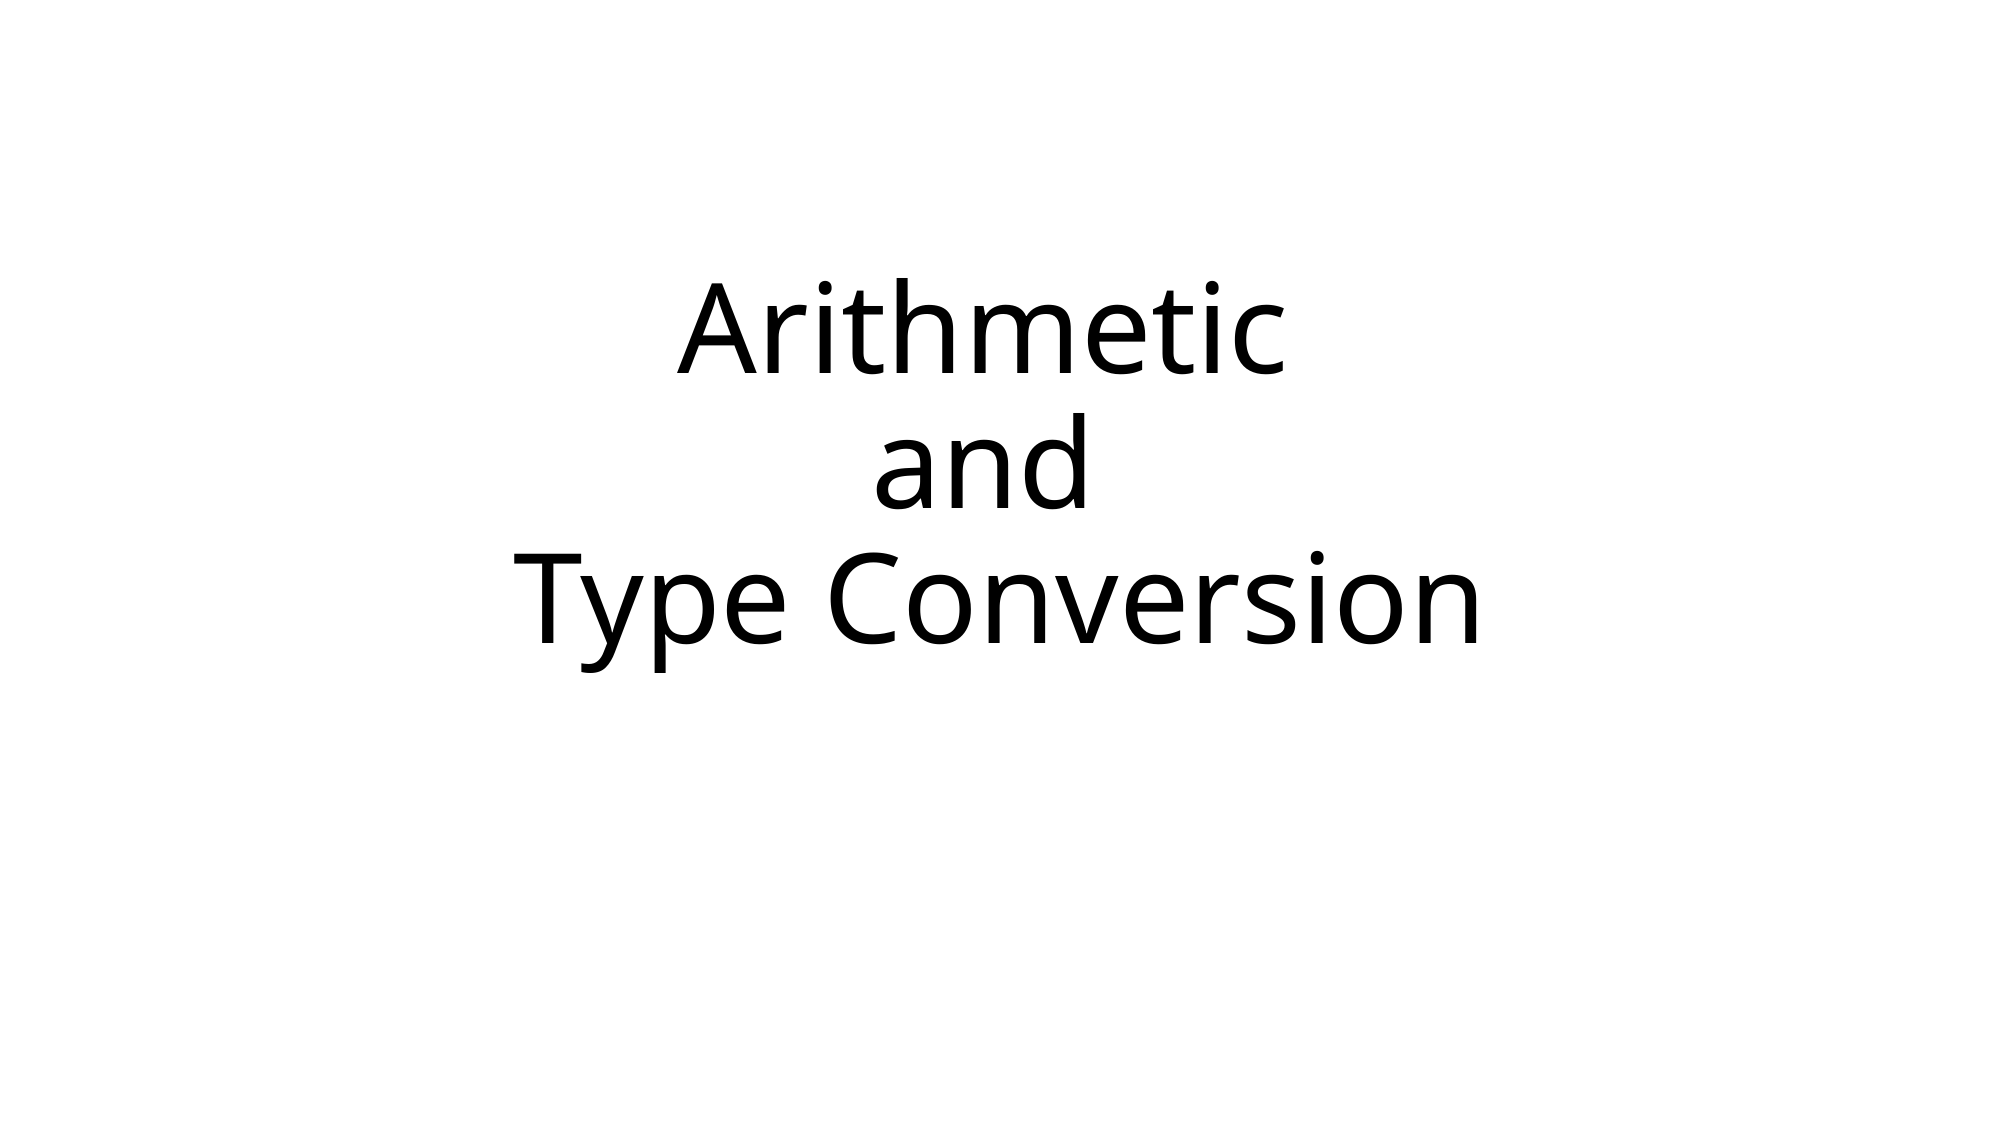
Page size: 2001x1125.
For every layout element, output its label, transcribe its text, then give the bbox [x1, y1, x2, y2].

title Arithmetic and Type Conversion [249, 184, 1750, 678]
